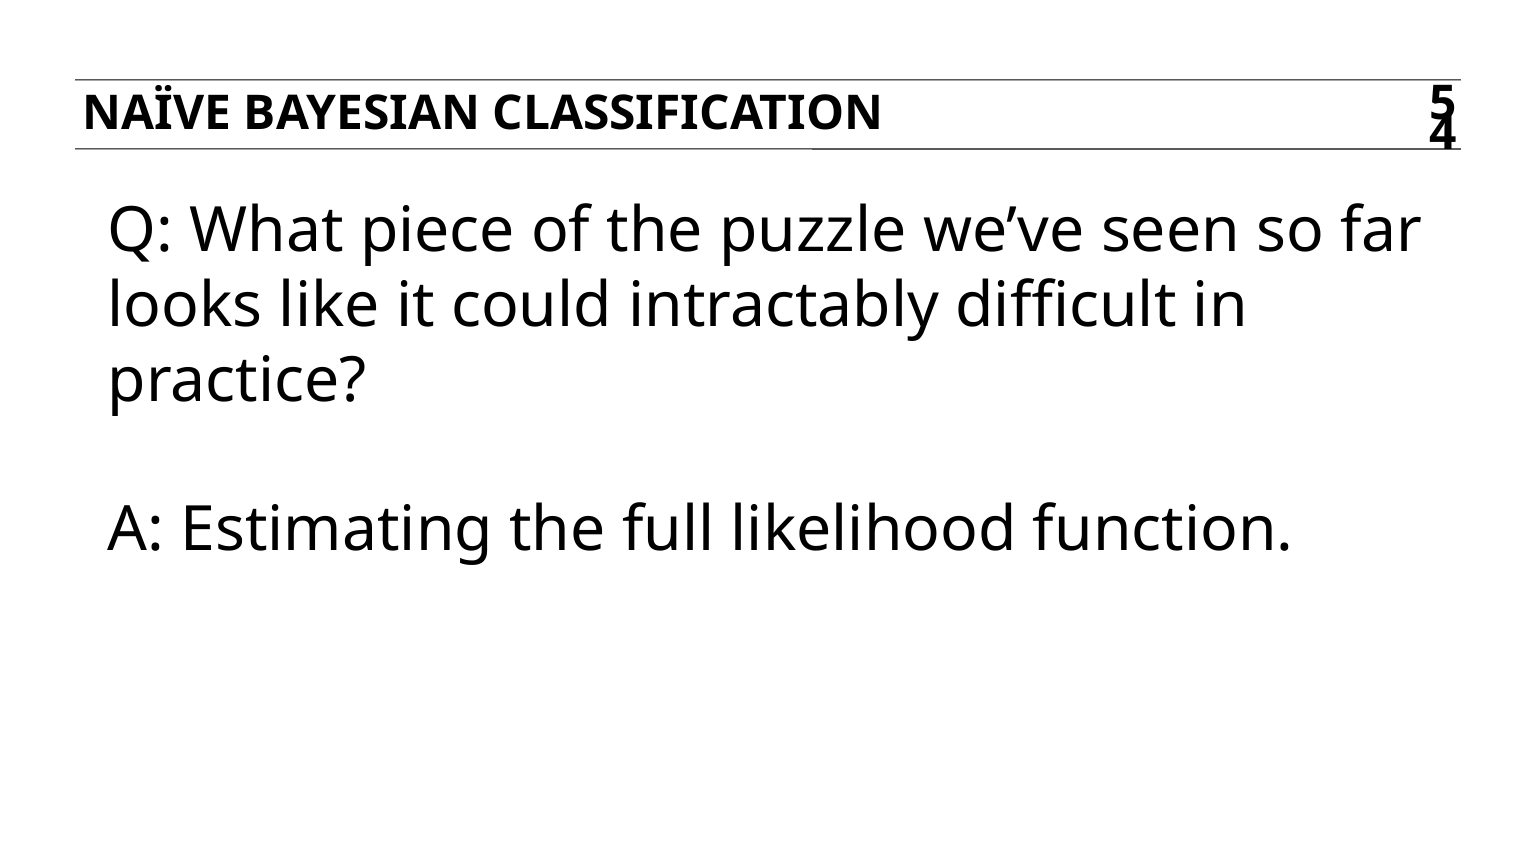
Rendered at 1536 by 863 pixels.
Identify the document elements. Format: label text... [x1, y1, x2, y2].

slide_number 54 [1419, 86, 1461, 138]
list Naïve bayesian classification [67, 81, 1118, 132]
text_box Q: What piece of the puzzle we’ve seen so far looks like it could intractably difficult in practice? A: Estimating the full likelihood function. [92, 181, 1468, 571]
